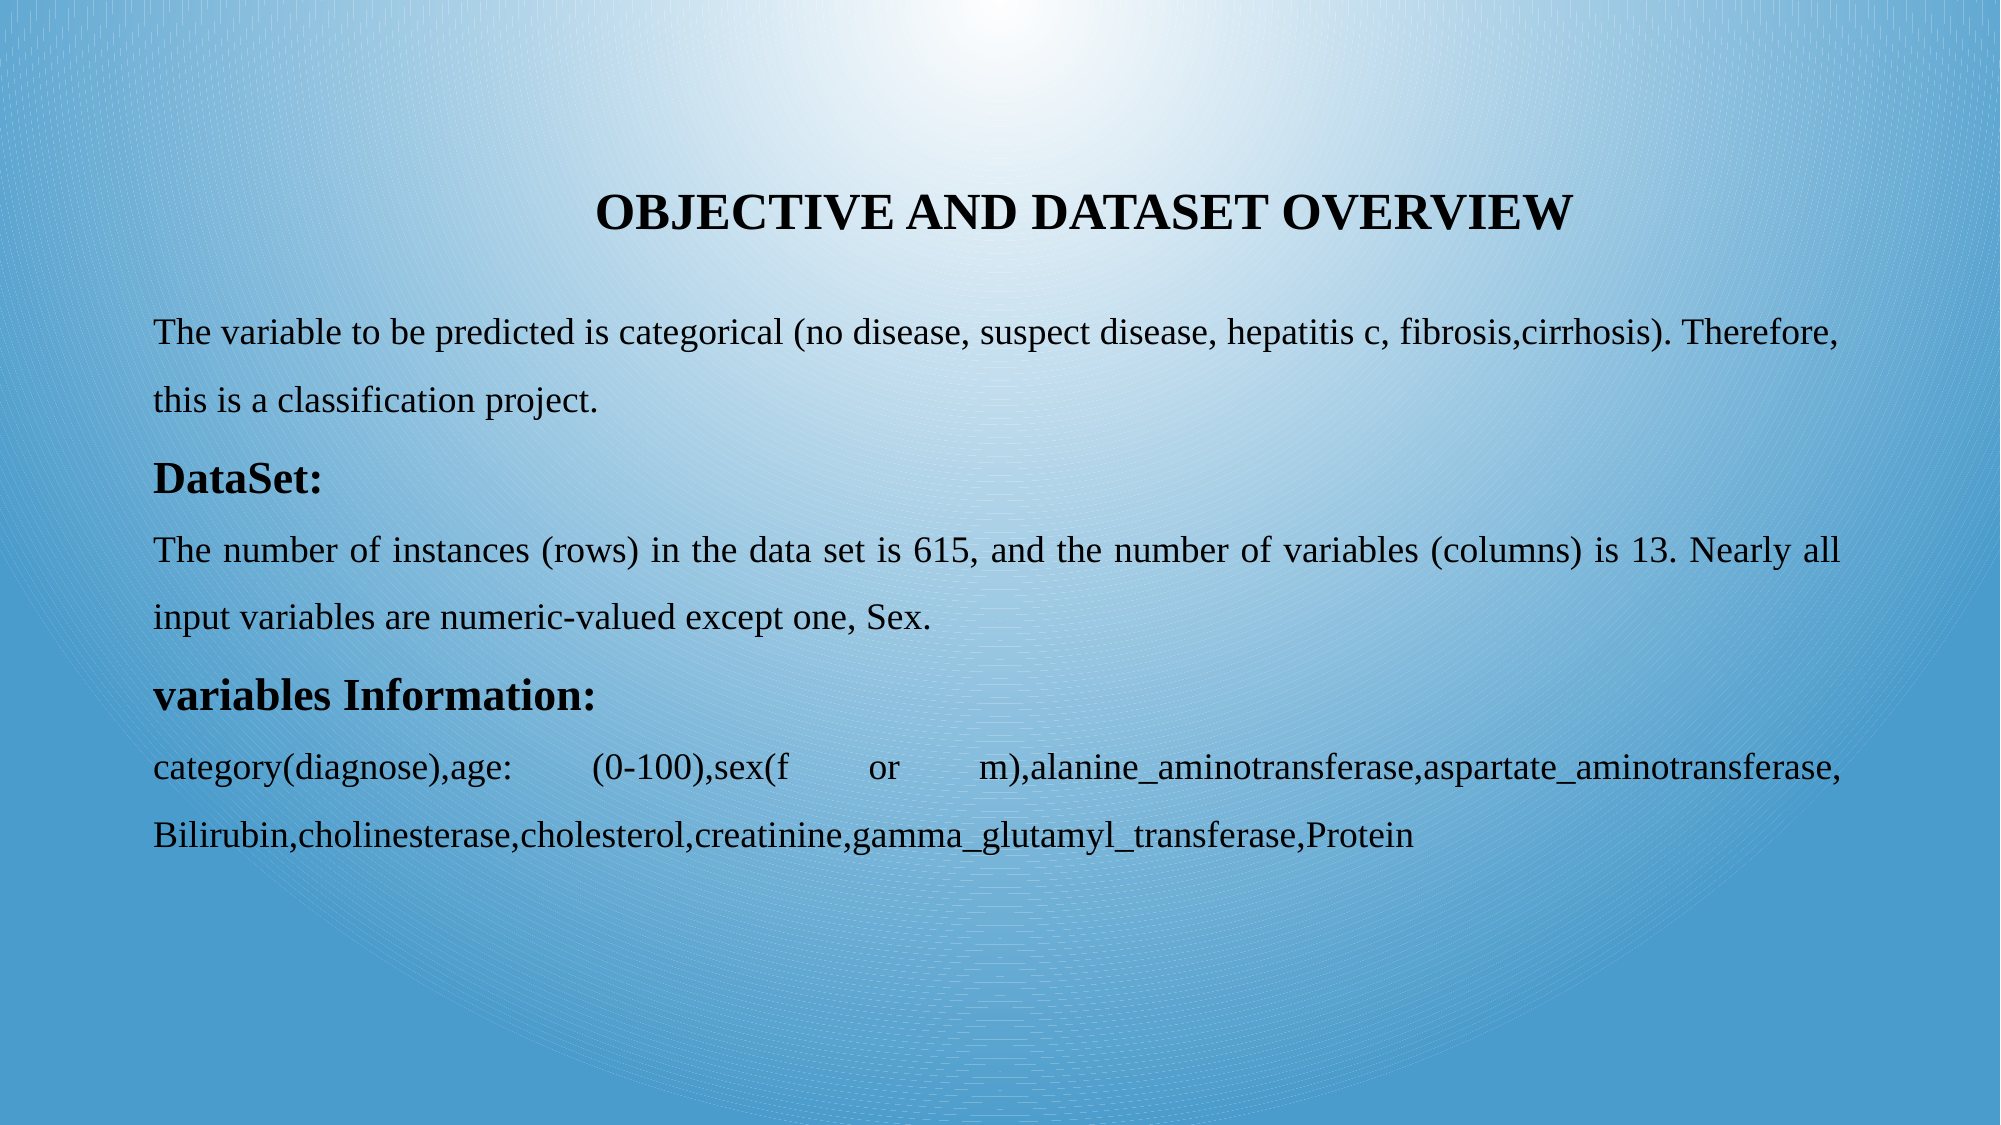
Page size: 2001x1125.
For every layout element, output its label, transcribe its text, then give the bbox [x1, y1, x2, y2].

text_box OBJECTIVE AND DATASET OVERVIEW The variable to be predicted is categorical (no disease, suspect disease, hepatitis c, fibrosis,cirrhosis). Therefore, this is a classification project. DataSet: The number of instances (rows) in the data set is 615, and the number of variables (columns) is 13. Nearly all input variables are numeric-valued except one, Sex. variables Information: category(diagnose),age: (0-100),sex(f or m),alanine_aminotransferase,aspartate_aminotransferase, Bilirubin,cholinesterase,cholesterol,creatinine,gamma_glutamyl_transferase,Protein [138, 169, 1859, 953]
